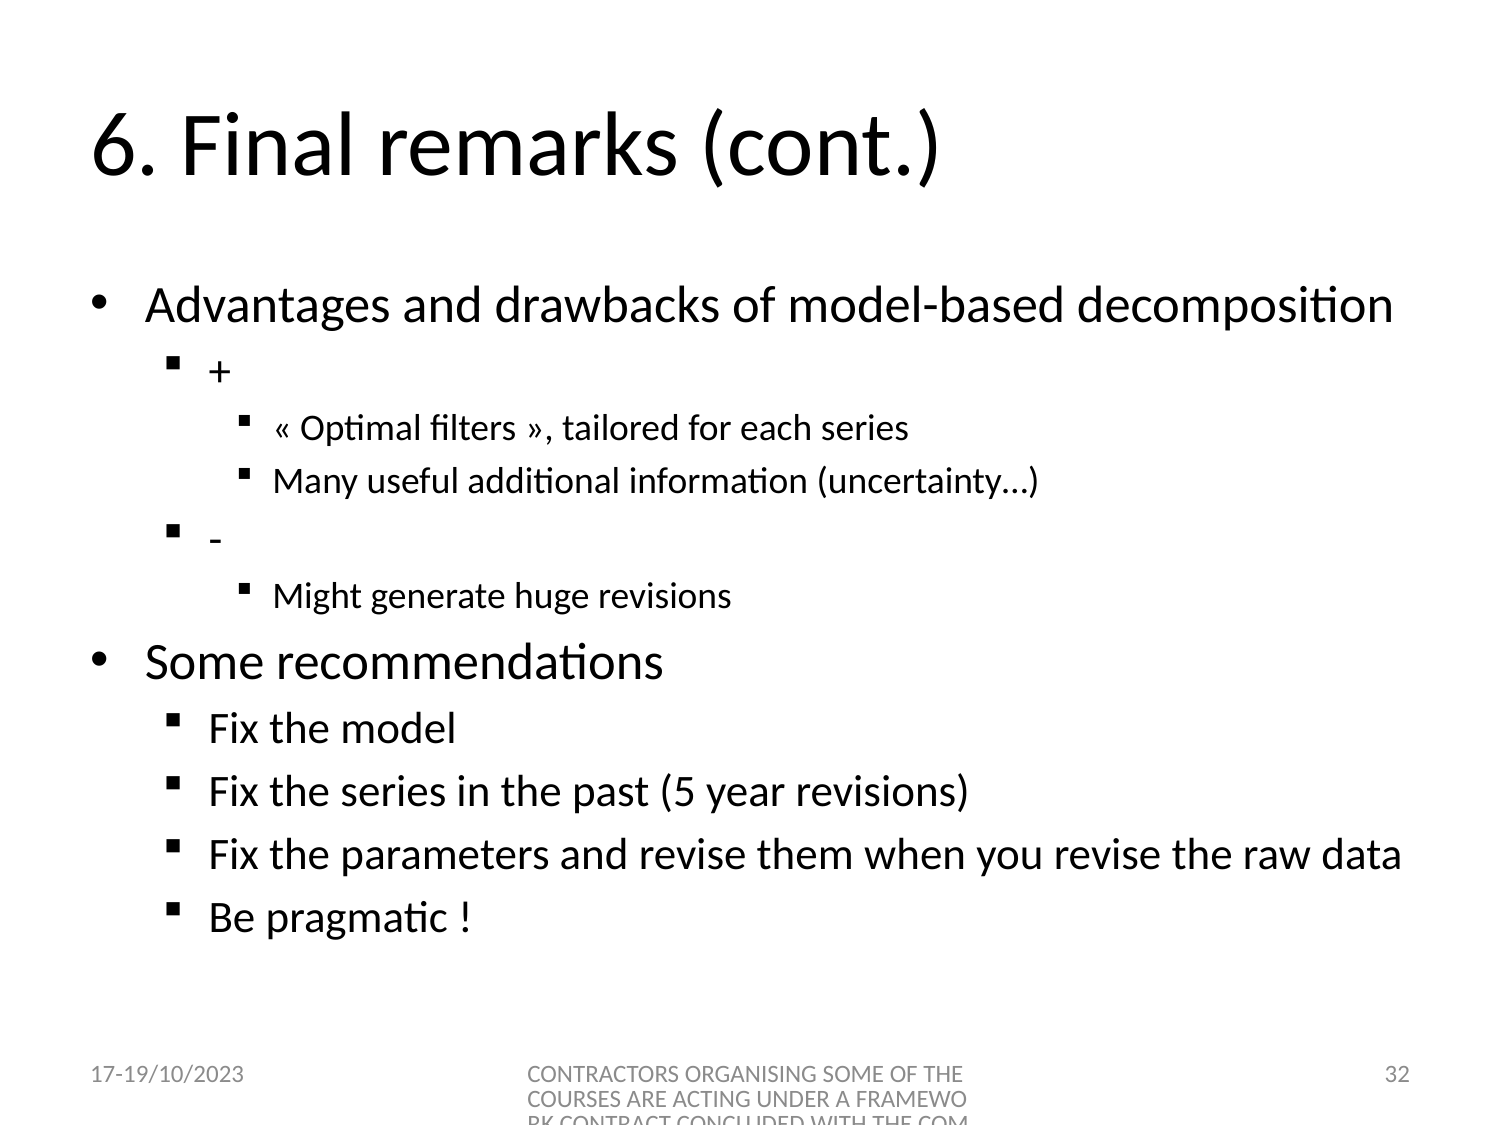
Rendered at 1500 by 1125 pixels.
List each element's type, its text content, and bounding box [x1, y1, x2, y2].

slide_number 32 [1074, 1042, 1425, 1103]
title 6. Final remarks (cont.) [75, 45, 1425, 233]
list Advantages and drawbacks of model-based decomposition + « Optimal filters », tailored for each series Many useful additional information (uncertainty…) - Might generate huge revisions Some recommendations Fix the model Fix the series in the past (5 year revisions) Fix the parameters and revise them when you revise the raw data Be pragmatic ! [75, 262, 1425, 1005]
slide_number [75, 1042, 425, 1103]
footer CONTRACTORS ORGANISING SOME OF THE COURSES ARE ACTING UNDER A FRAMEWORK CONTRACT CONCLUDED WITH THE COMMISSION [512, 1042, 988, 1103]
